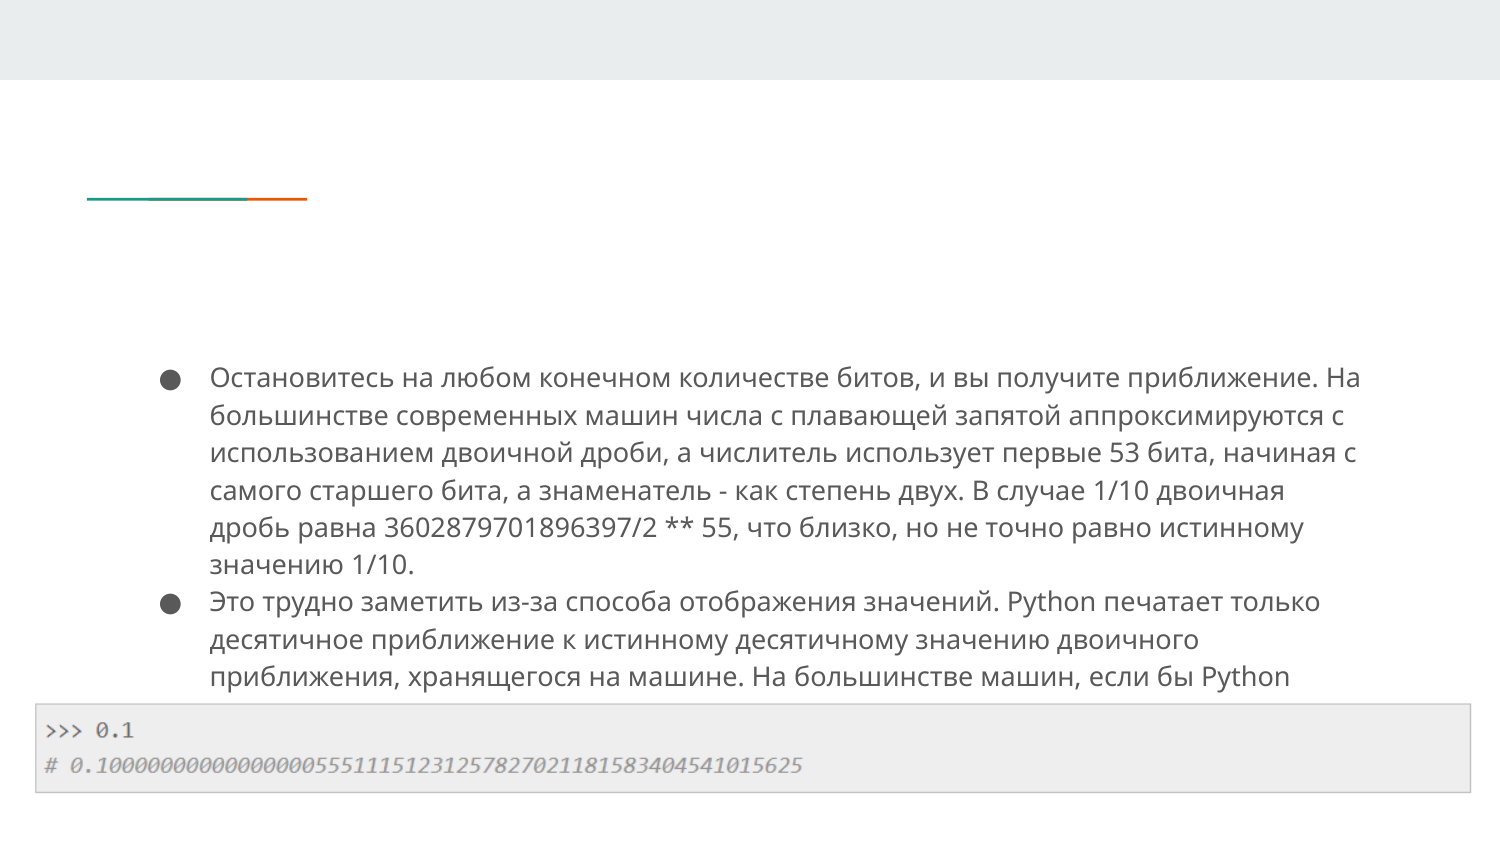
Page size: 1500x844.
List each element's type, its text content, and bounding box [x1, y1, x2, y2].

list Остановитесь на любом конечном количестве битов, и вы получите приближение. На большинстве современных машин числа с плавающей запятой аппроксимируются с использованием двоичной дроби, а числитель использует первые 53 бита, начиная с самого старшего бита, а знаменатель - как степень двух. В случае 1/10 двоичная дробь равна 3602879701896397/2 ** 55, что близко, но не точно равно истинному значению 1/10. Это трудно заметить из-за способа отображения значений. Python печатает только десятичное приближение к истинному десятичному значению двоичного приближения, хранящегося на машине. На большинстве машин, если бы Python должен был печатать истинное десятичное значение двоичного приближения, хранящегося для 0.1, он должен был бы отображать [119, 341, 1381, 699]
picture [24, 701, 1476, 797]
